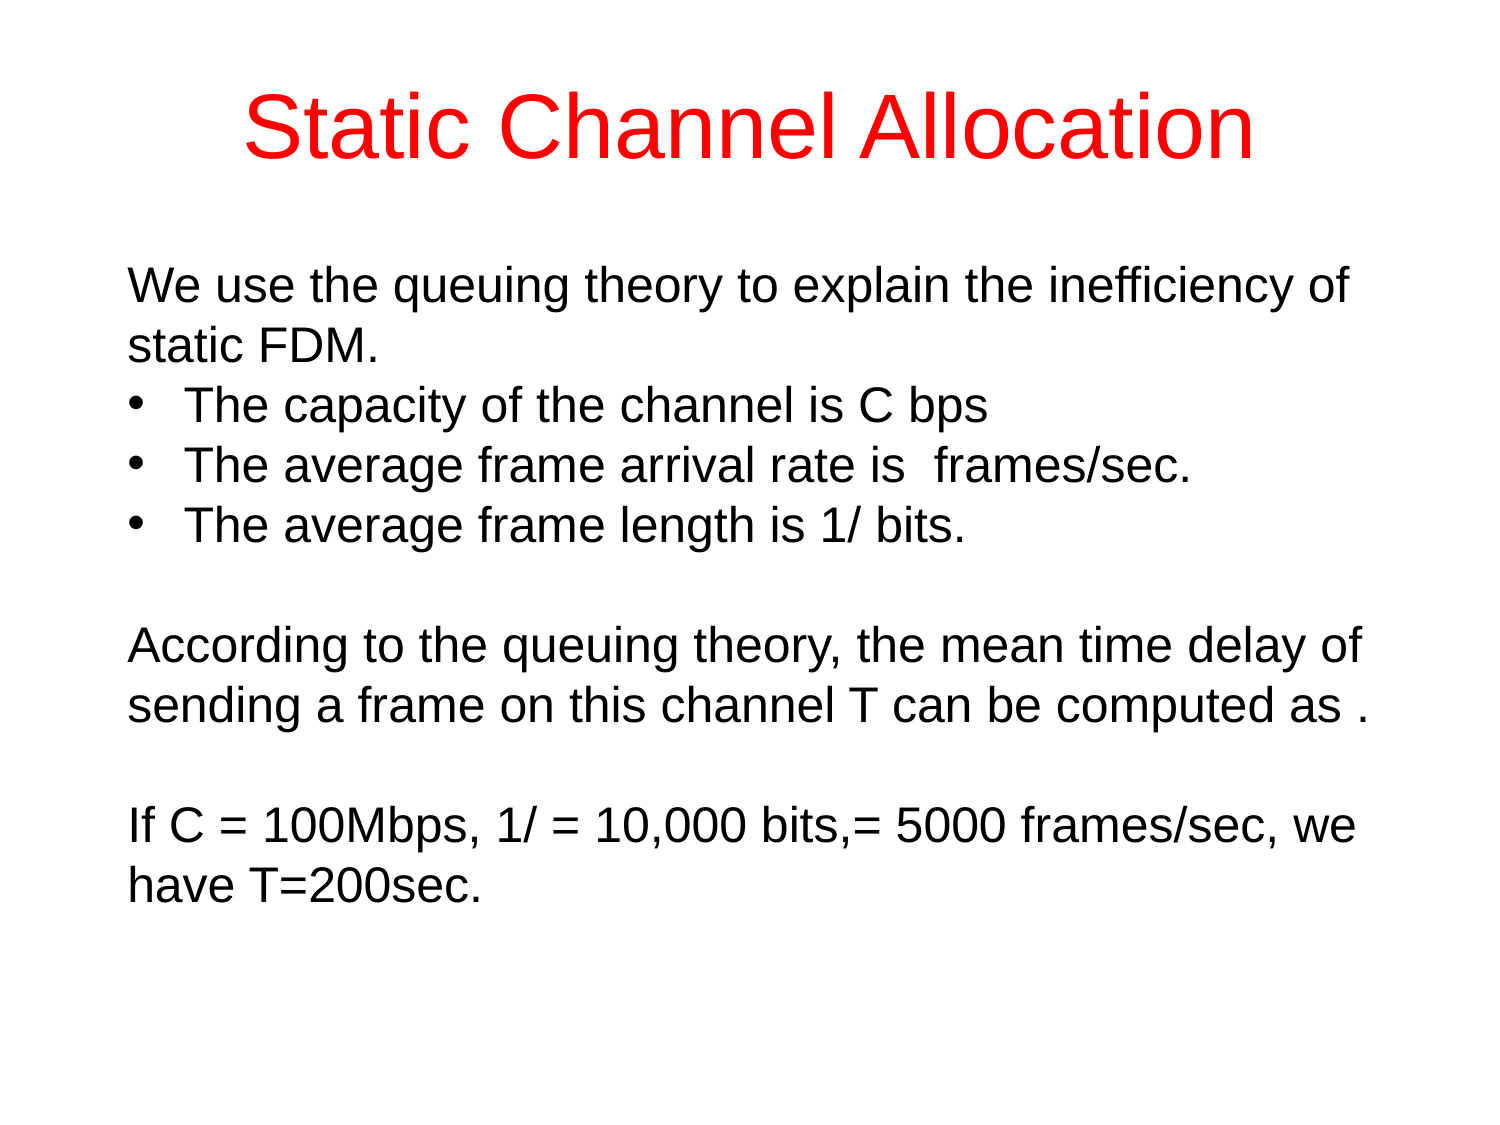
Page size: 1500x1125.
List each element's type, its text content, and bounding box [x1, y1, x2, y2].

title Static Channel Allocation [0, 0, 1500, 245]
